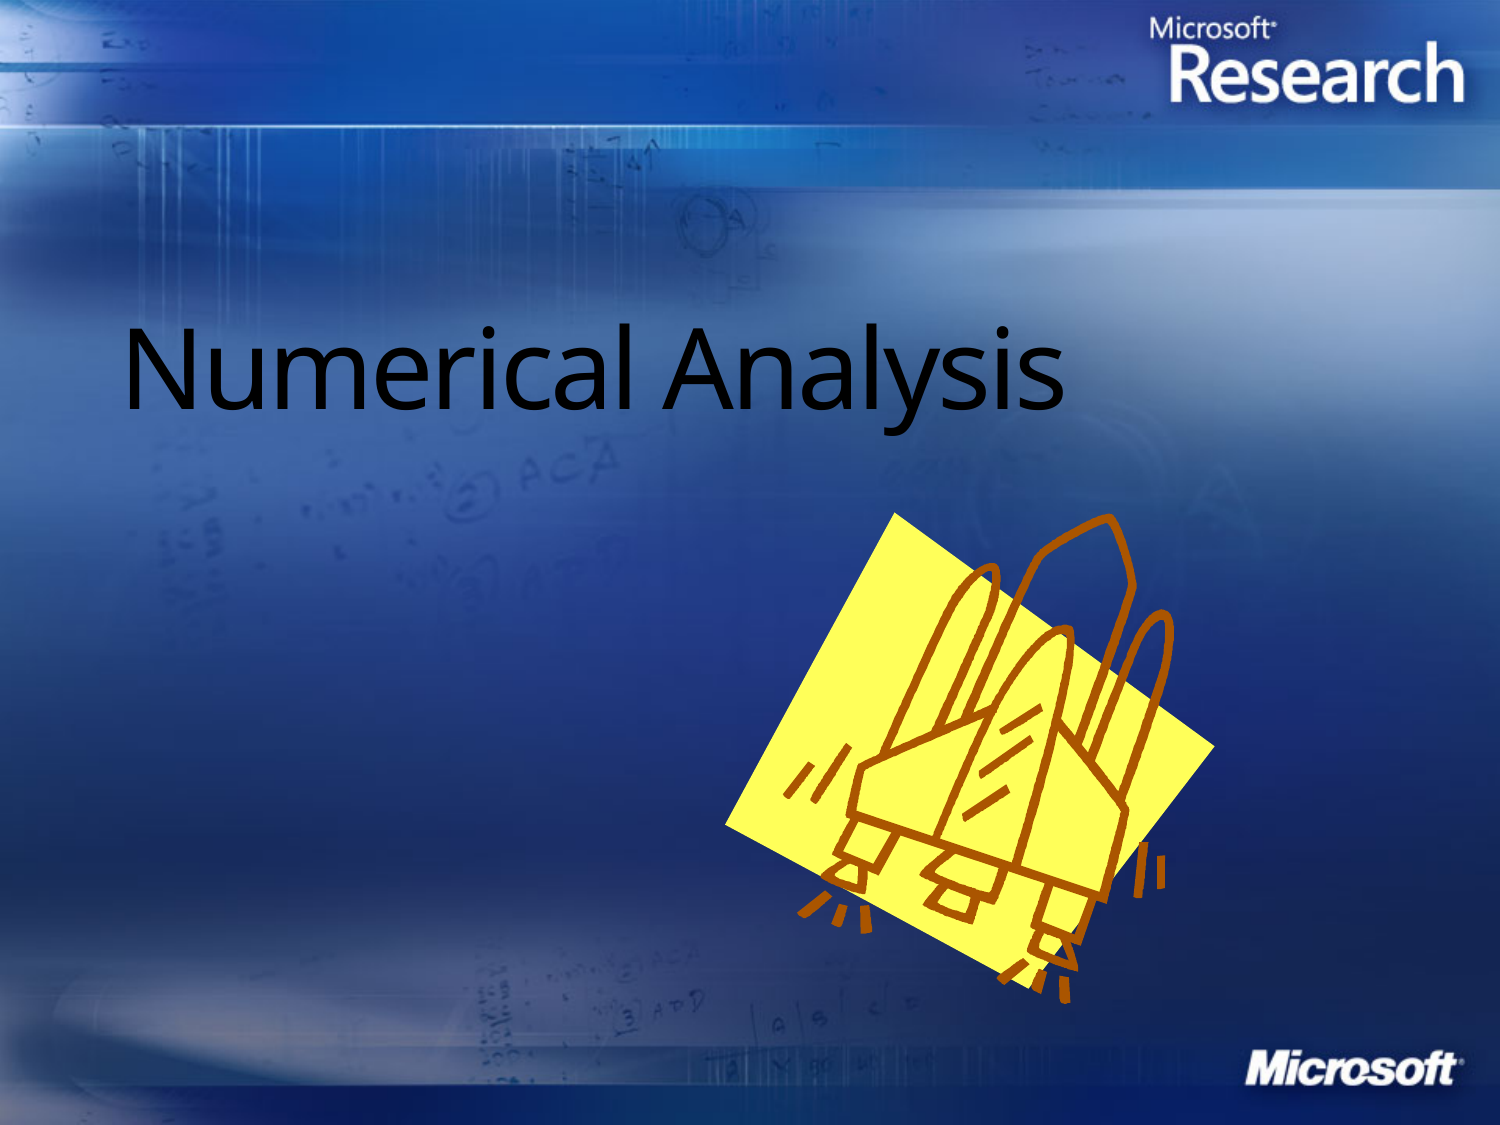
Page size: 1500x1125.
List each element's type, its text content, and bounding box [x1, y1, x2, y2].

title Numerical Analysis [119, 312, 1380, 563]
picture [0, 0, 1500, 1125]
